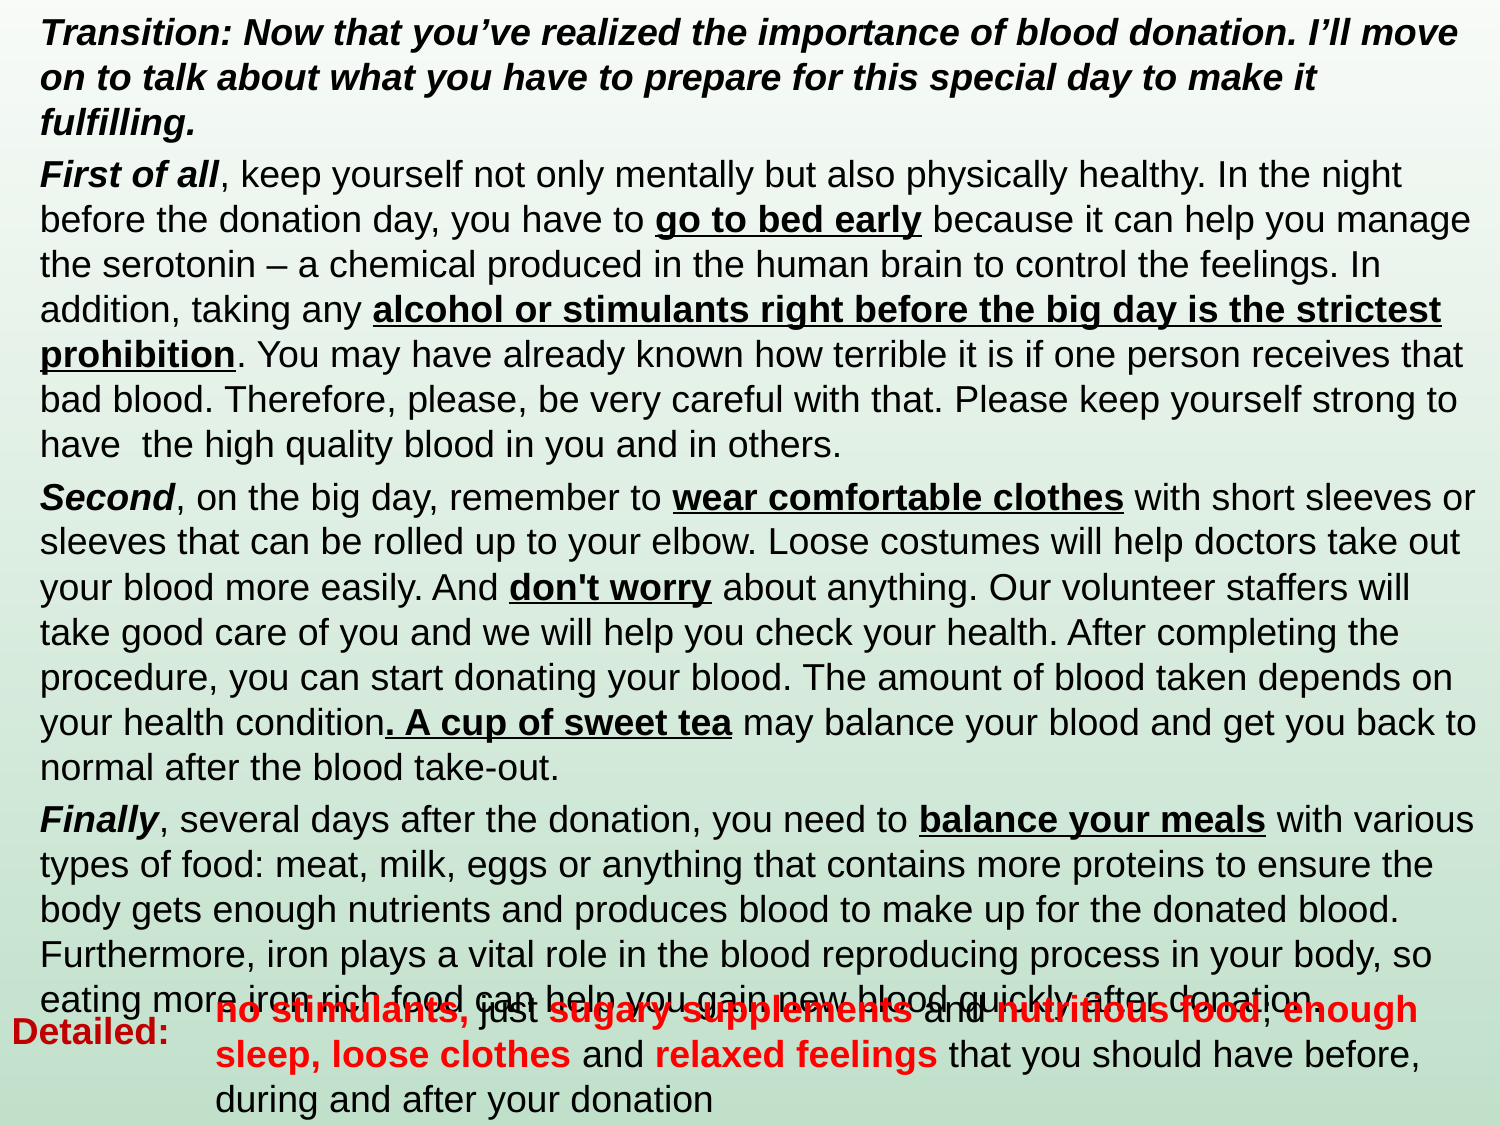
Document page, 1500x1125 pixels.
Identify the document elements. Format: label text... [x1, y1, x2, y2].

text_box Detailed: [0, 999, 260, 1060]
text_box no stimulants, just sugary supplements and nutritious food; enough sleep, loose clothes and relaxed feelings that you should have before, during and after your donation [200, 977, 1500, 1125]
list Transition: Now that you’ve realized the importance of blood donation. I’ll move on to talk about what you have to prepare for this special day to make it fulfilling. First of all, keep yourself not only mentally but also physically healthy. In the night before the donation day, you have to go to bed early because it can help you manage the serotonin – a chemical produced in the human brain to control the feelings. In addition, taking any alcohol or stimulants right before the big day is the strictest prohibition. You may have already known how terrible it is if one person receives that bad blood. Therefore, please, be very careful with that. Please keep yourself strong to have the high quality blood in you and in others. Second, on the big day, remember to wear comfortable clothes with short sleeves or sleeves that can be rolled up to your elbow. Loose costumes will help doctors take out your blood more easily. And don't worry about anything. Our volunteer staffers will take good care of you and we will help you check your health. After completing the procedure, you can start donating your blood. The amount of blood taken depends on your health condition. A cup of sweet tea may balance your blood and get you back to normal after the blood take-out. Finally, several days after the donation, you need to balance your meals with various types of food: meat, milk, eggs or anything that contains more proteins to ensure the body gets enough nutrients and produces blood to make up for the donated blood. Furthermore, iron plays a vital role in the blood reproducing process in your body, so eating more iron rich food can help you gain new blood quickly after donation. [24, 0, 1500, 988]
